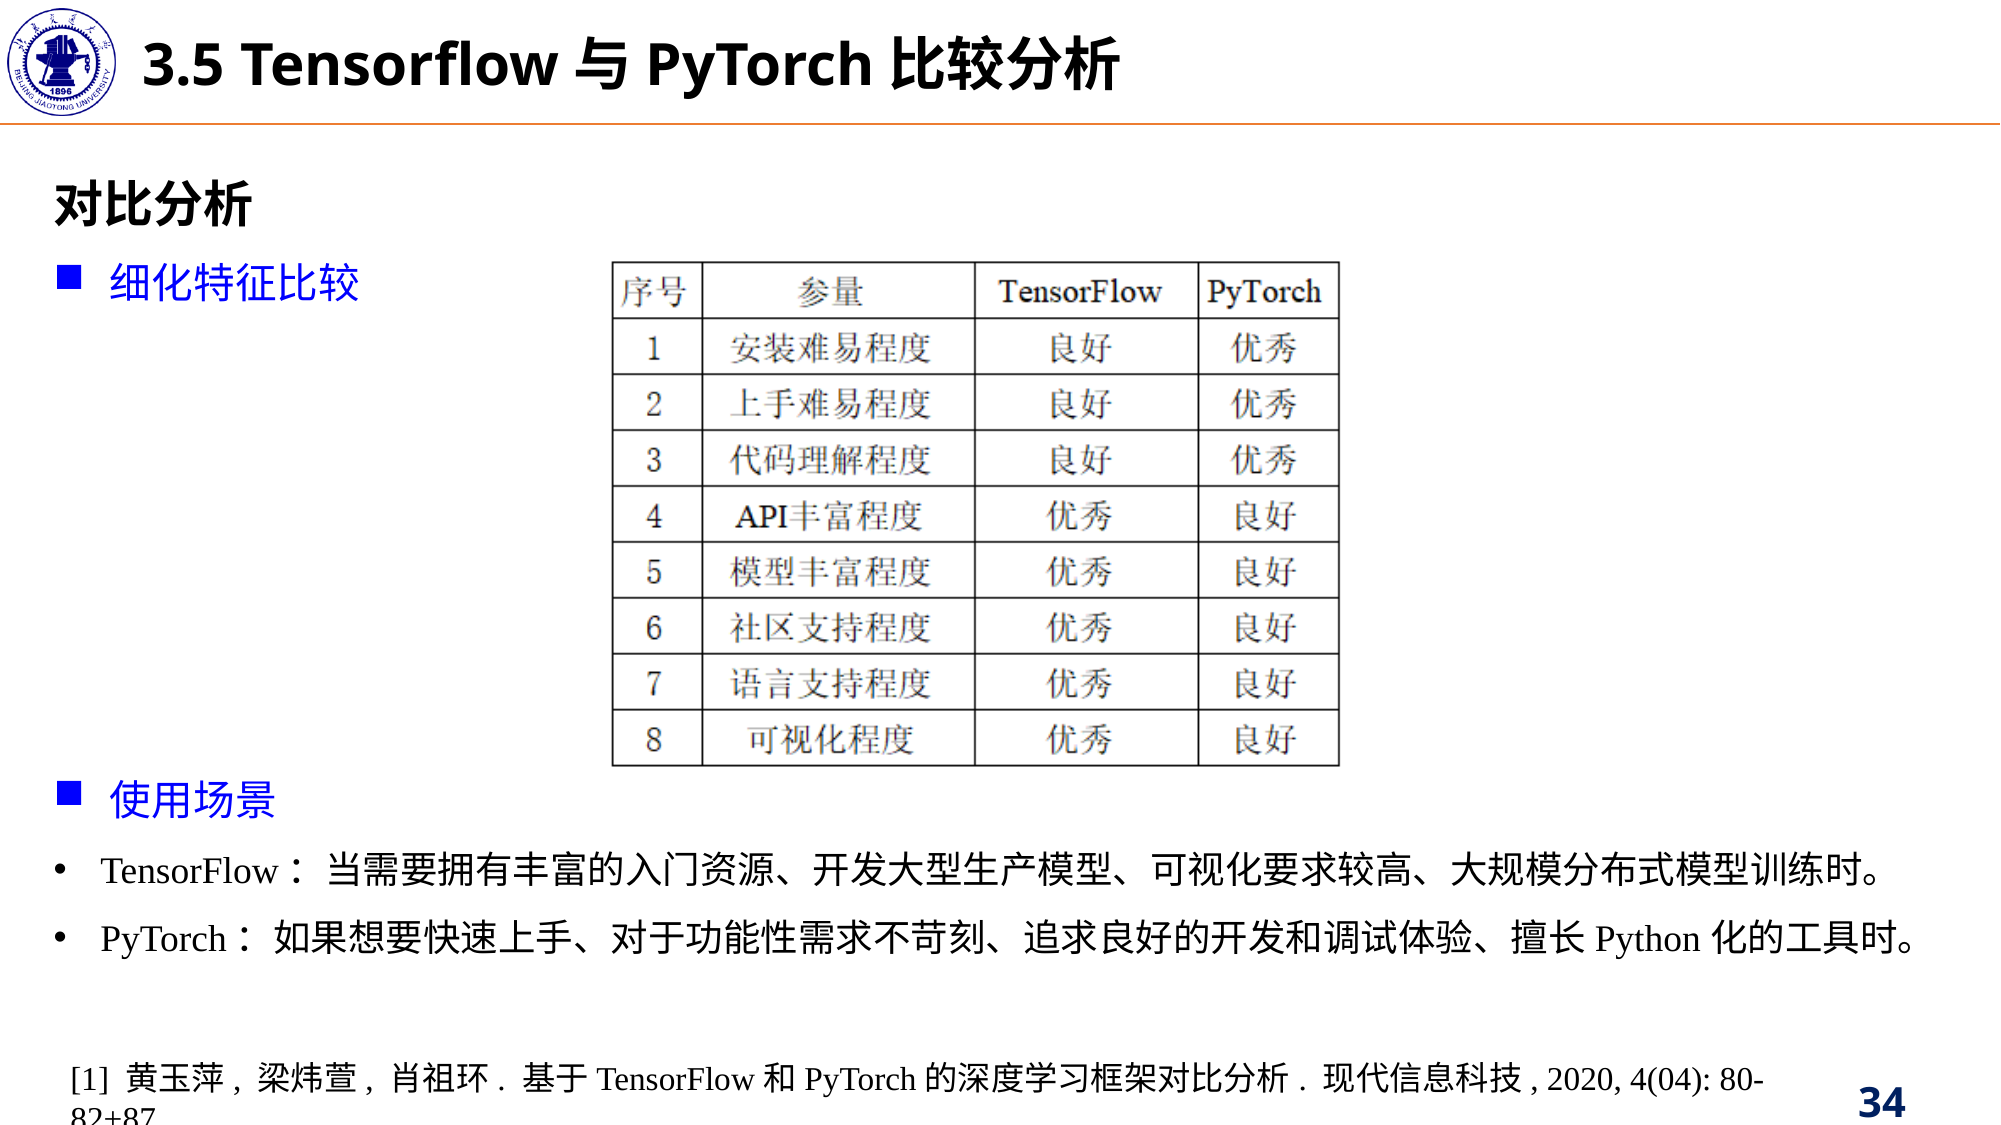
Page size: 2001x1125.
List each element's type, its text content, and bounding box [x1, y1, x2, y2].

picture [602, 255, 1352, 777]
text_box 使用场景 TensorFlow：当需要拥有丰富的入门资源、开发大型生产模型、可视化要求较高、大规模分布式模型训练时。 PyTorch：如果想要快速上手、对于功能性需求不苛刻、追求良好的开发和调试体验、擅长Python化的工具时。 [38, 741, 1958, 967]
text_box 对比分析 细化特征比较 [38, 134, 1962, 315]
text_box 3.5 Tensorflow与PyTorch比较分析 [127, 19, 1958, 105]
text_box [1] 黄玉萍, 梁炜萱, 肖祖环. 基于TensorFlow和PyTorch的深度学习框架对比分析. 现代信息科技, 2020, 4(04): 80-82+87. [55, 1049, 1867, 1125]
picture [7, 8, 116, 116]
